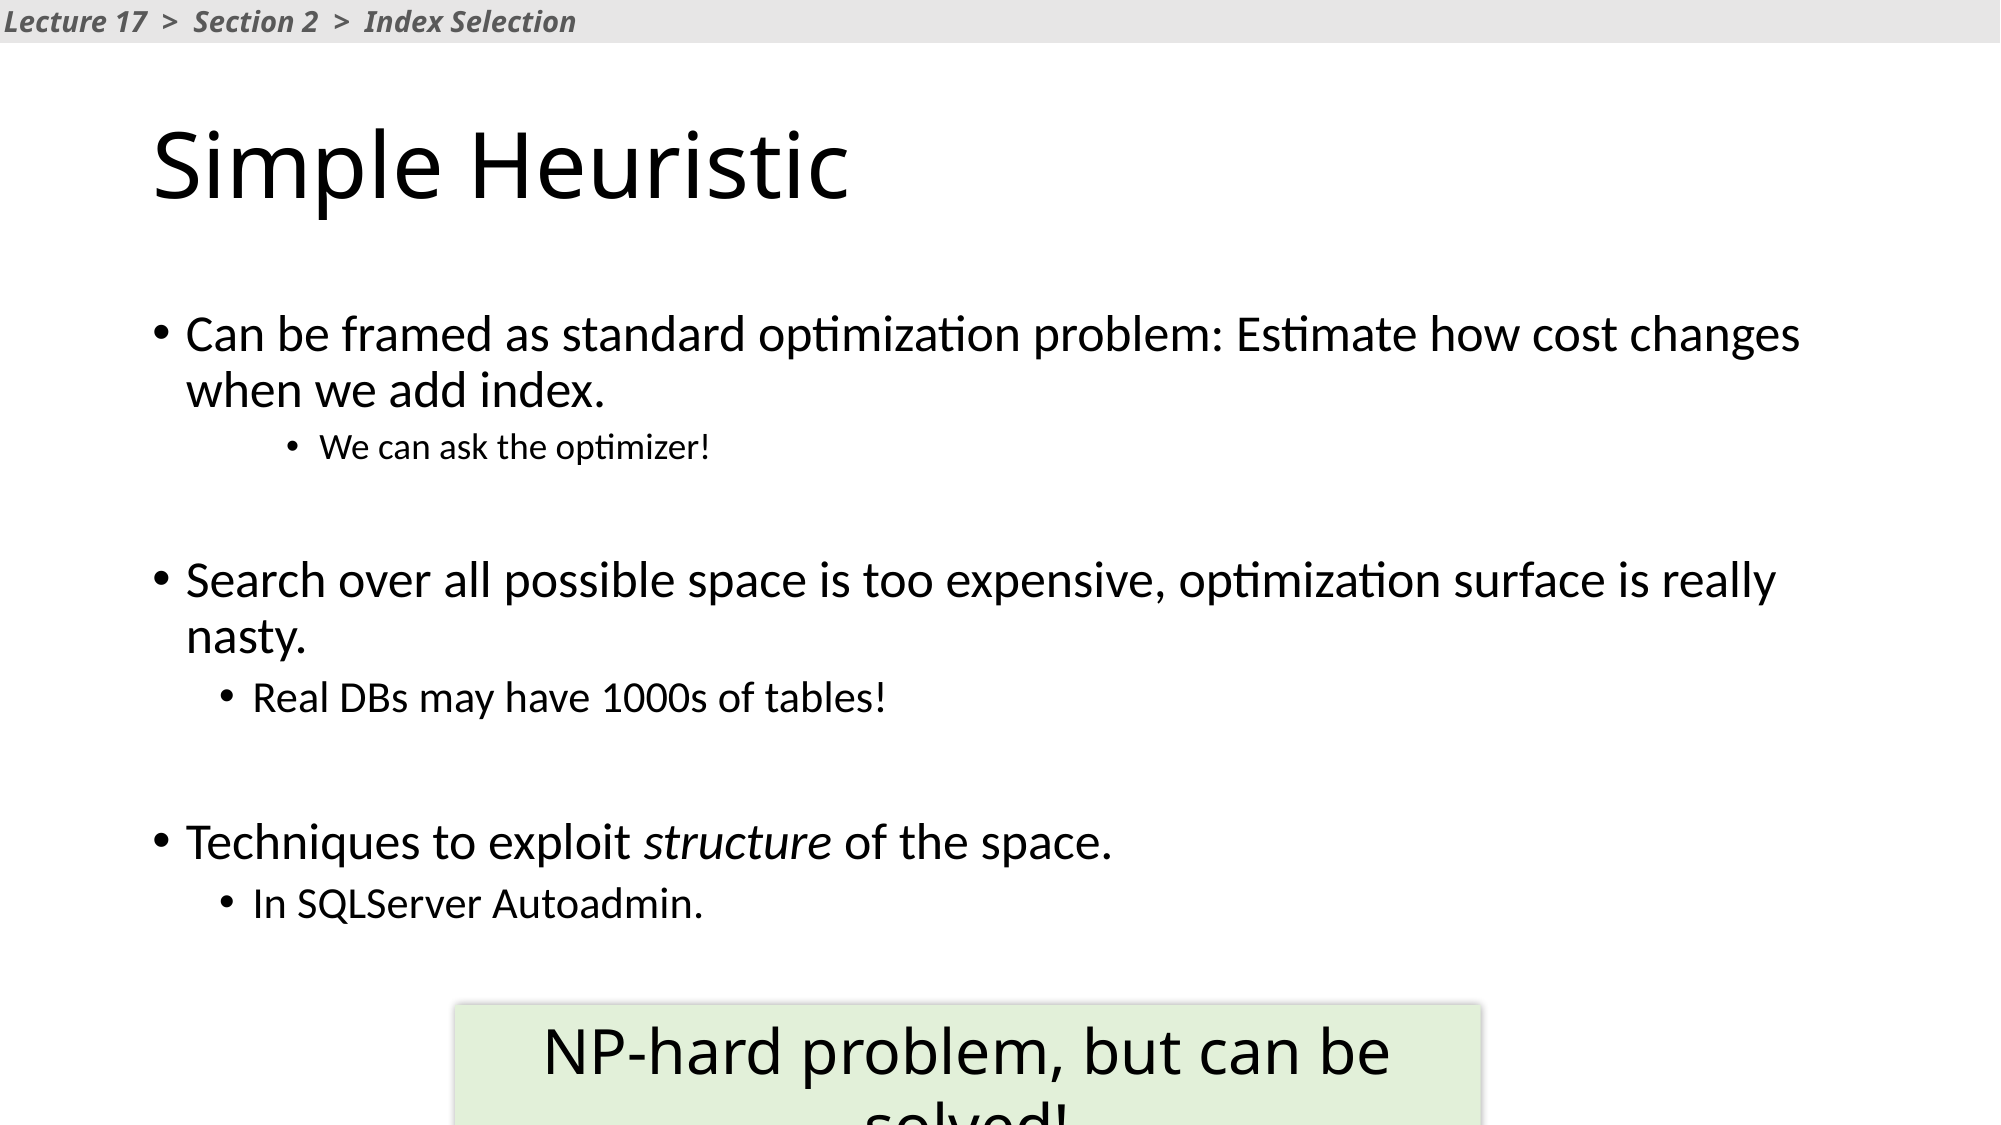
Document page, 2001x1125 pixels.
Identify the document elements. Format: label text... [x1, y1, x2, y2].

title Simple Heuristic [137, 59, 1863, 278]
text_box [0, 0, 2000, 47]
list Can be framed as standard optimization problem: Estimate how cost changes when we add index. We can ask the optimizer! Search over all possible space is too expensive, optimization surface is really nasty. Real DBs may have 1000s of tables! Techniques to exploit structure of the space. In SQLServer Autoadmin. [137, 299, 1863, 936]
text_box NP-hard problem, but can be solved! [455, 1004, 1481, 1125]
